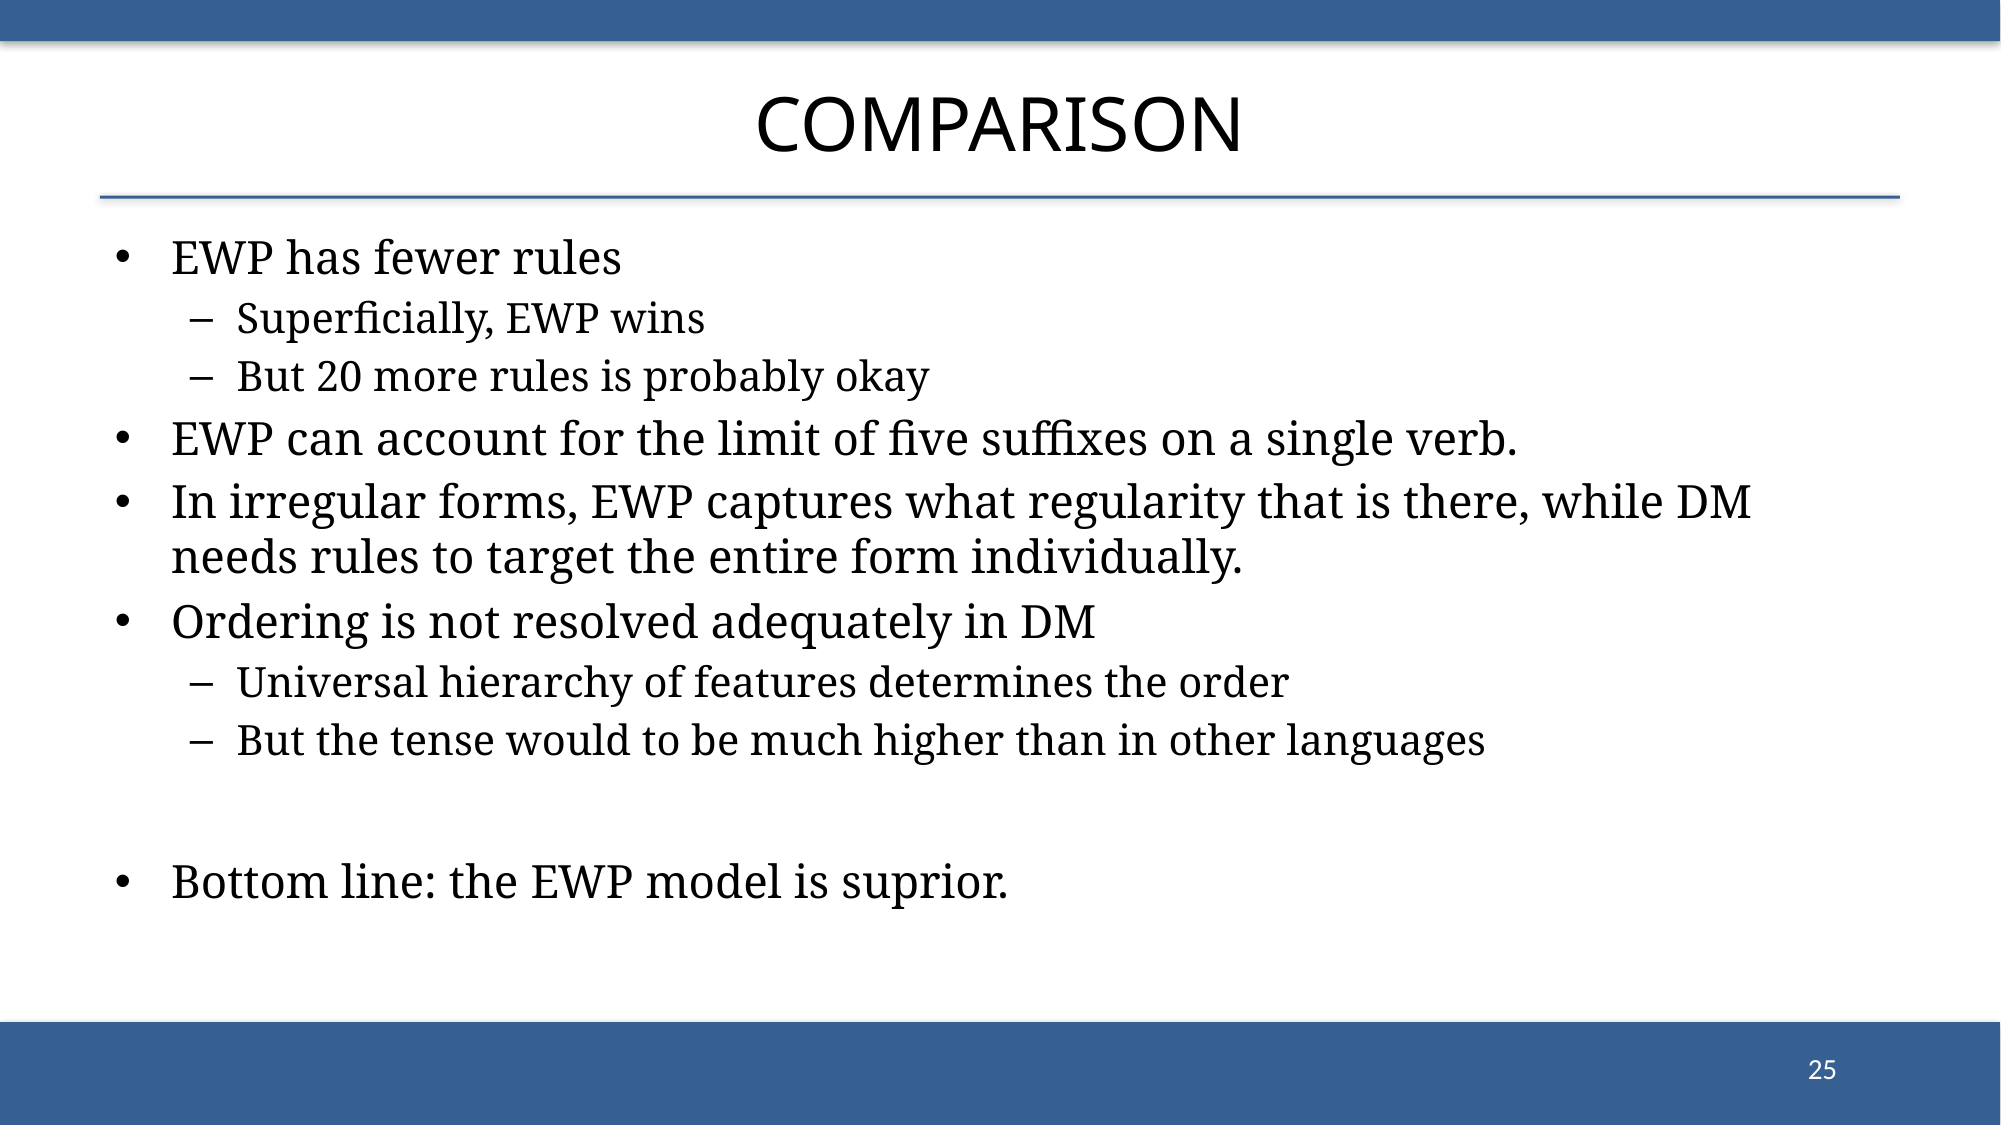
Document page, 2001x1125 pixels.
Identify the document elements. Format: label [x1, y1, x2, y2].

title [99, 47, 1900, 196]
list [99, 220, 1900, 1005]
slide_number [1793, 1042, 1900, 1103]
